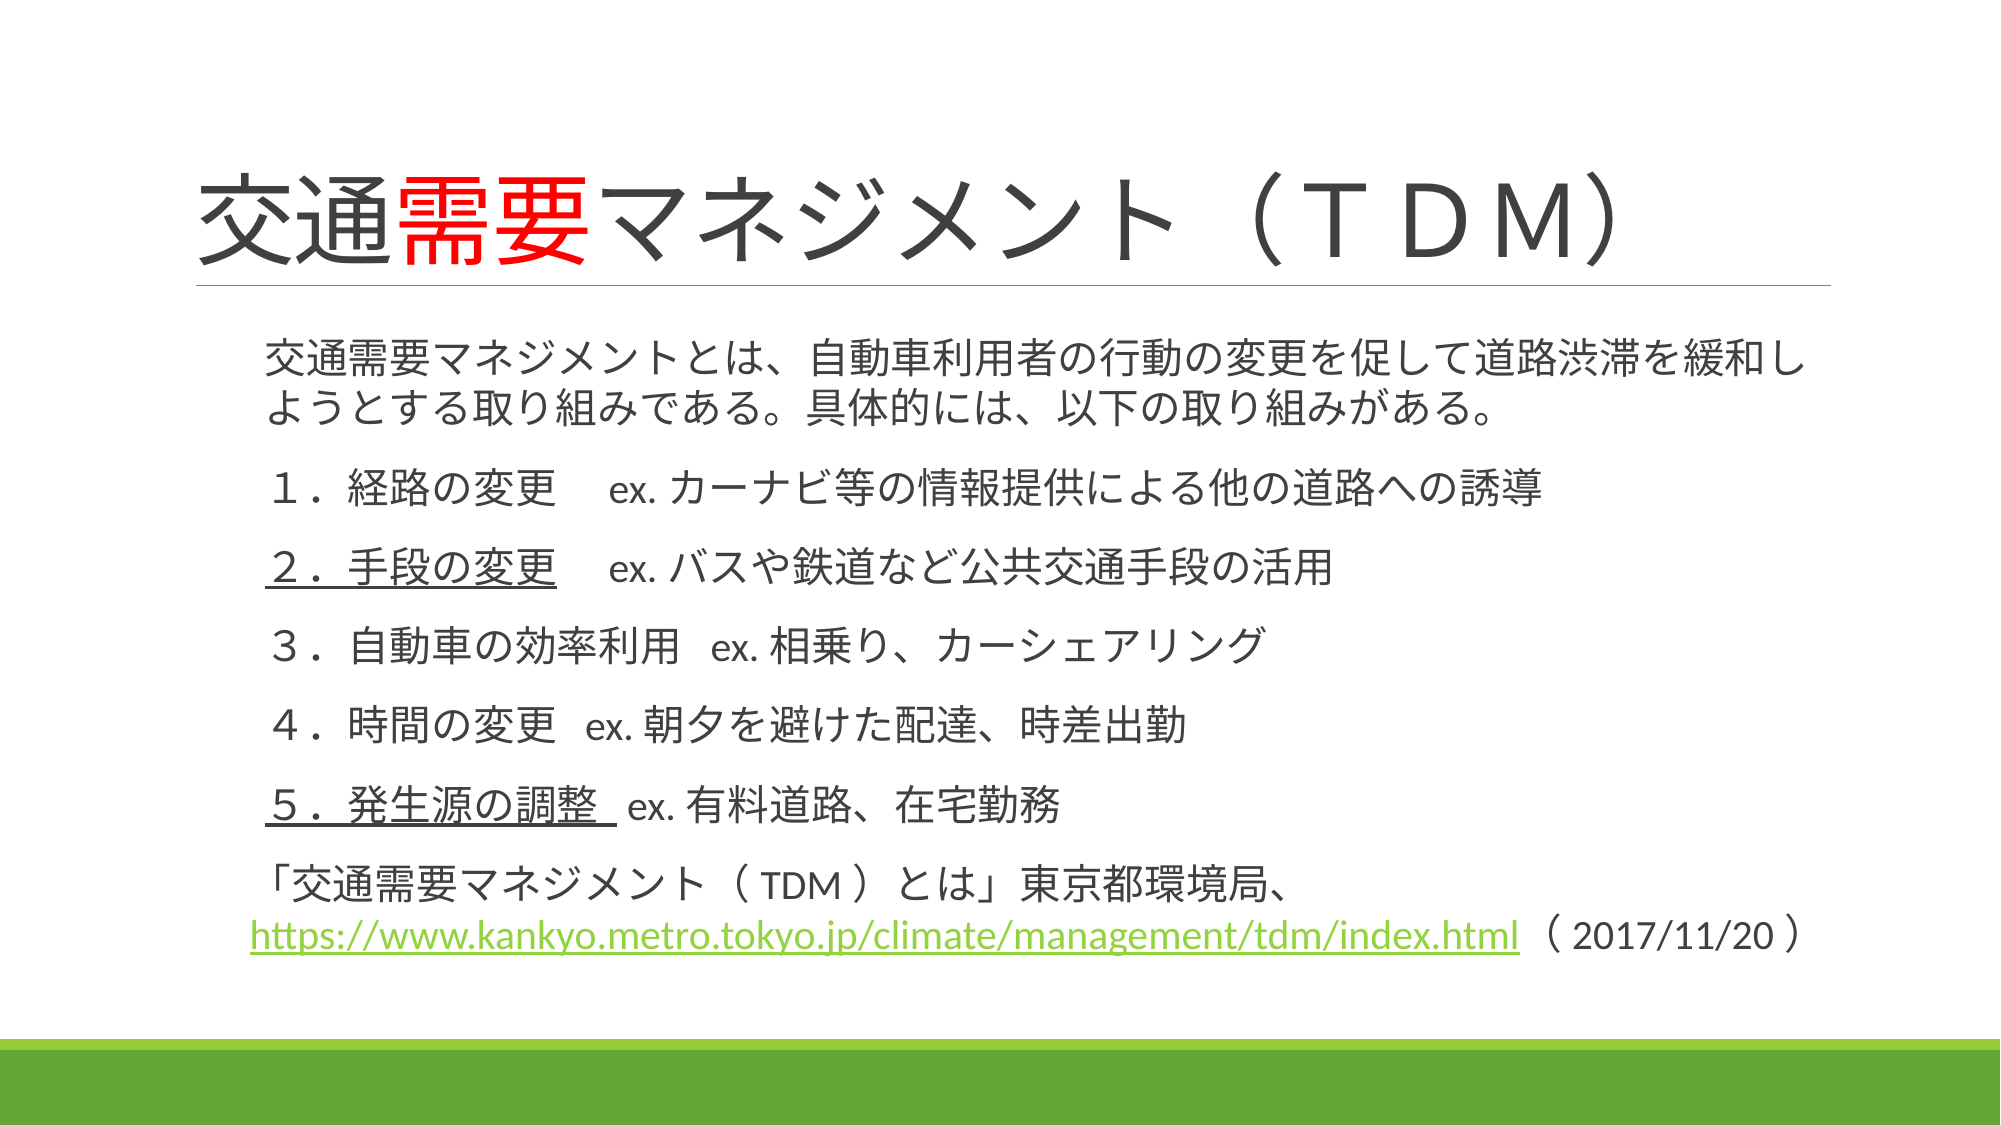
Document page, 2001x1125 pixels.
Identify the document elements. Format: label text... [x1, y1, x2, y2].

list 交通需要マネジメントとは、自動車利用者の行動の変更を促して道路渋滞を緩和しようとする取り組みである。具体的には、以下の取り組みがある。 １．経路の変更 ex.カーナビ等の情報提供による他の道路への誘導 ２．手段の変更 ex.バスや鉄道など公共交通手段の活用 ３．自動車の効率利用 ex.相乗り、カーシェアリング ４．時間の変更 ex.朝夕を避けた配達、時差出勤 ５．発生源の調整 ex.有料道路、在宅勤務 「交通需要マネジメント（TDM）とは」東京都環境局、https://www.kankyo.metro.tokyo.jp/climate/management/tdm/index.html（2017/11/20） [249, 324, 1830, 985]
title 交通需要マネジメント（ＴＤＭ） [180, 47, 1830, 285]
